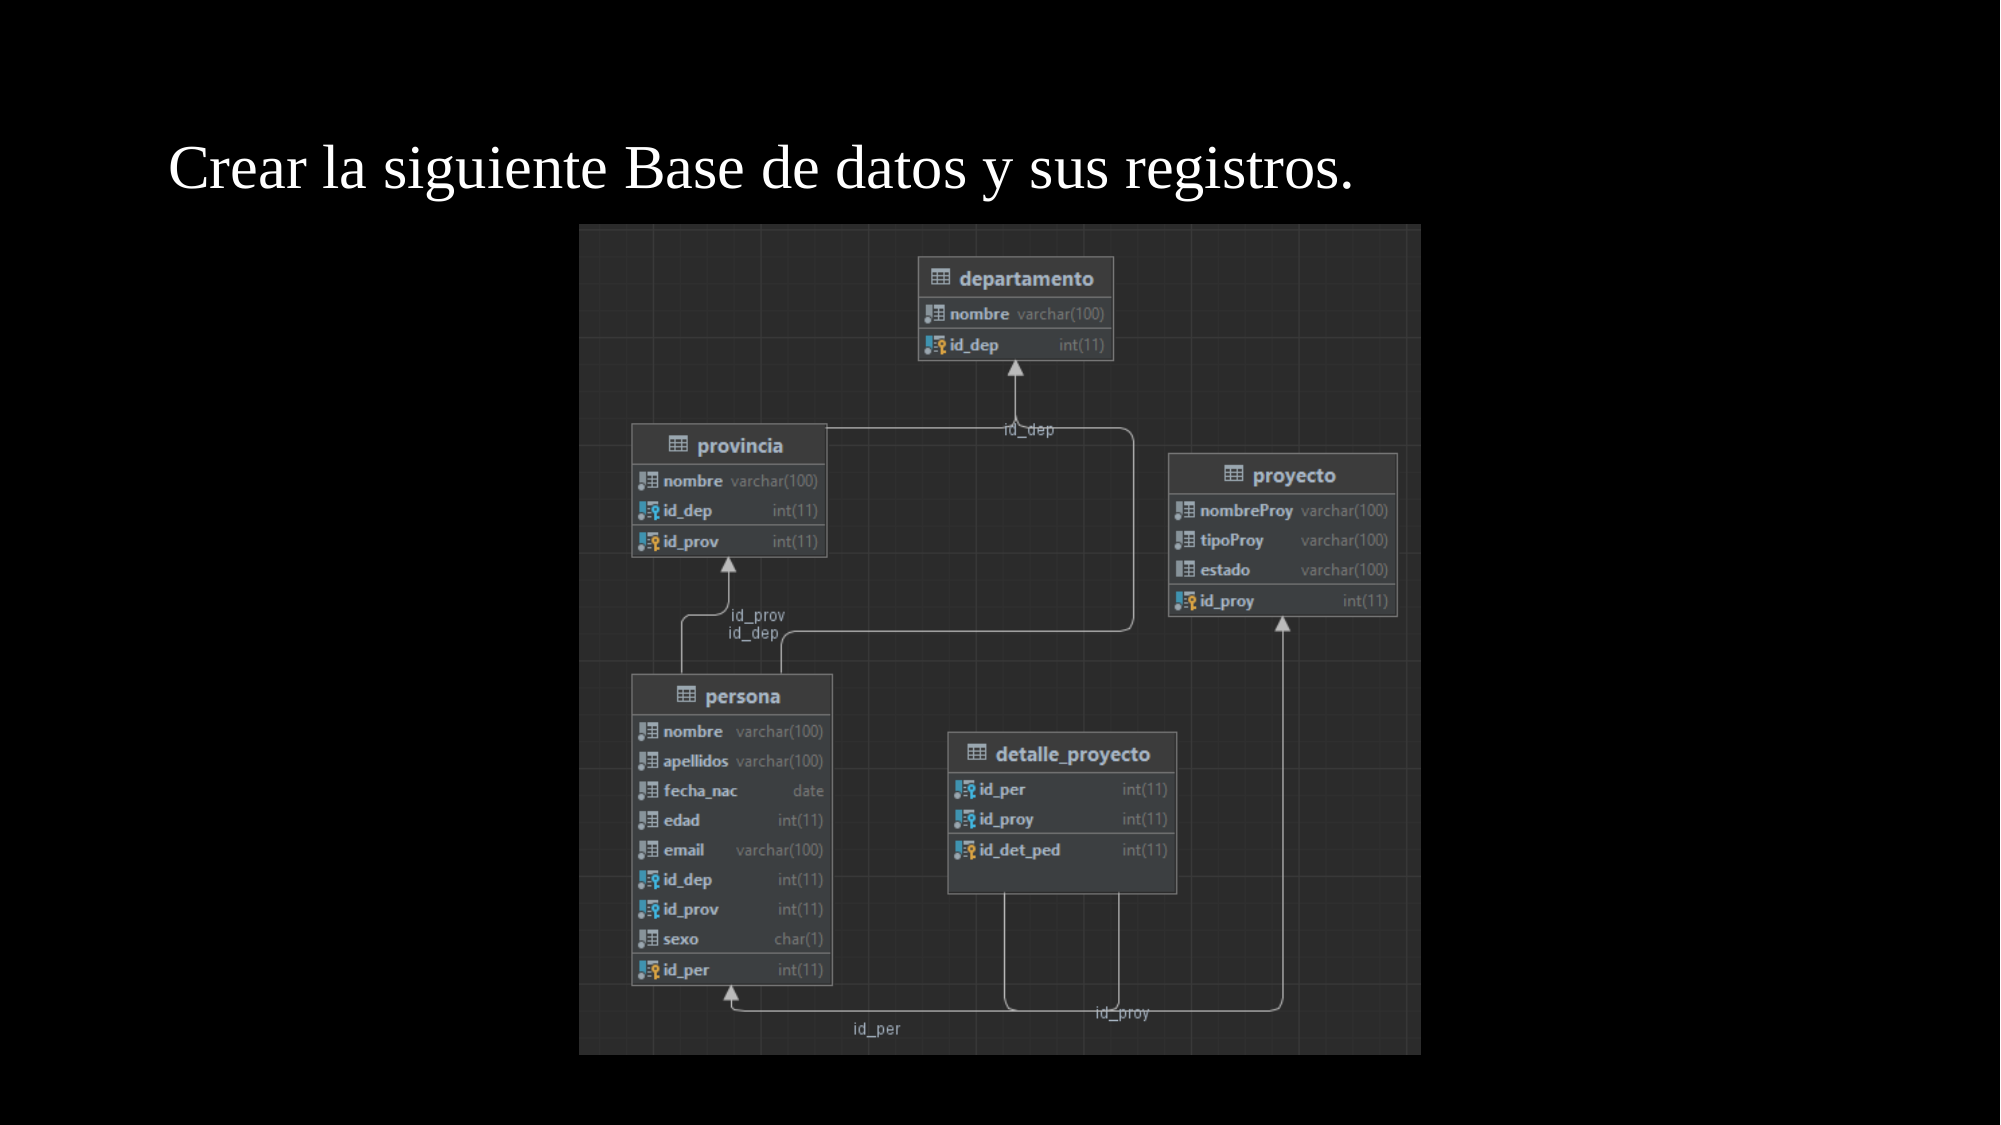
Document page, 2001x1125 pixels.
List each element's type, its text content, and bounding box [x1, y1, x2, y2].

picture [579, 224, 1421, 1055]
title Crear la siguiente Base de datos y sus registros. [137, 59, 1863, 278]
